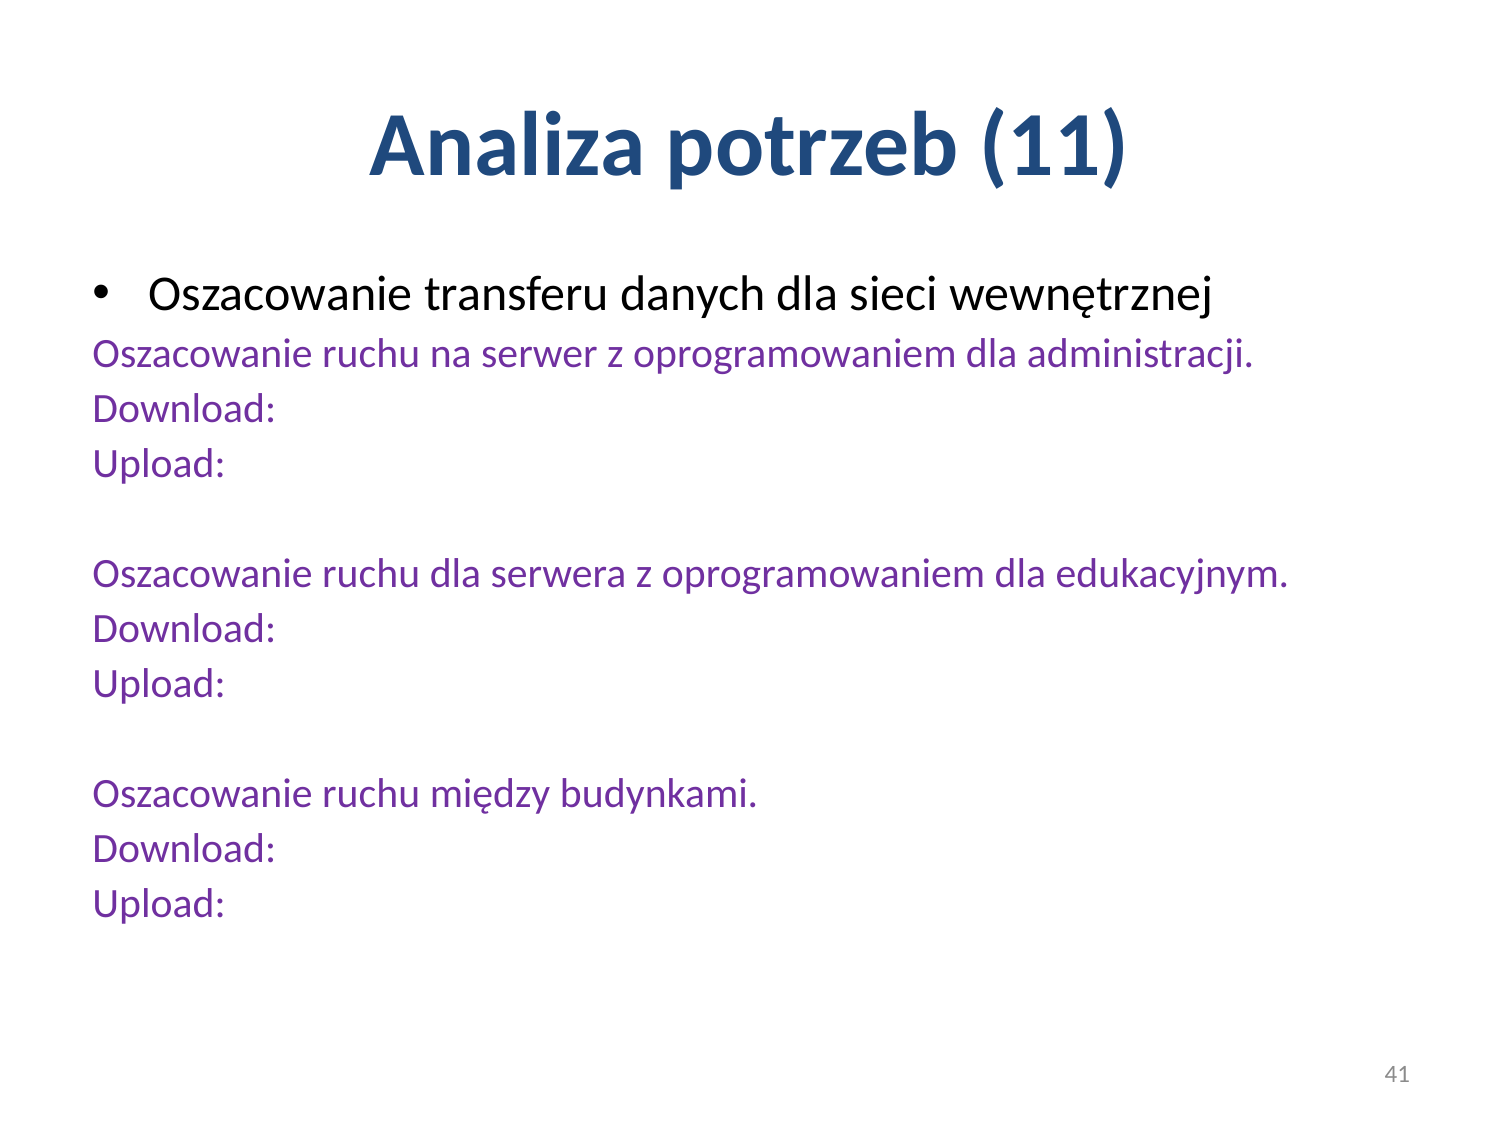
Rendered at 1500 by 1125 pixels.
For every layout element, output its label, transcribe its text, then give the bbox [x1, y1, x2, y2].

list Oszacowanie transferu danych dla sieci wewnętrznej Oszacowanie ruchu na serwer z oprogramowaniem dla administracji. Download: Upload: Oszacowanie ruchu dla serwera z oprogramowaniem dla edukacyjnym. Download: Upload: Oszacowanie ruchu między budynkami. Download: Upload: [75, 262, 1459, 1047]
slide_number 41 [1074, 1042, 1425, 1103]
title Analiza potrzeb (11) [75, 45, 1425, 233]
